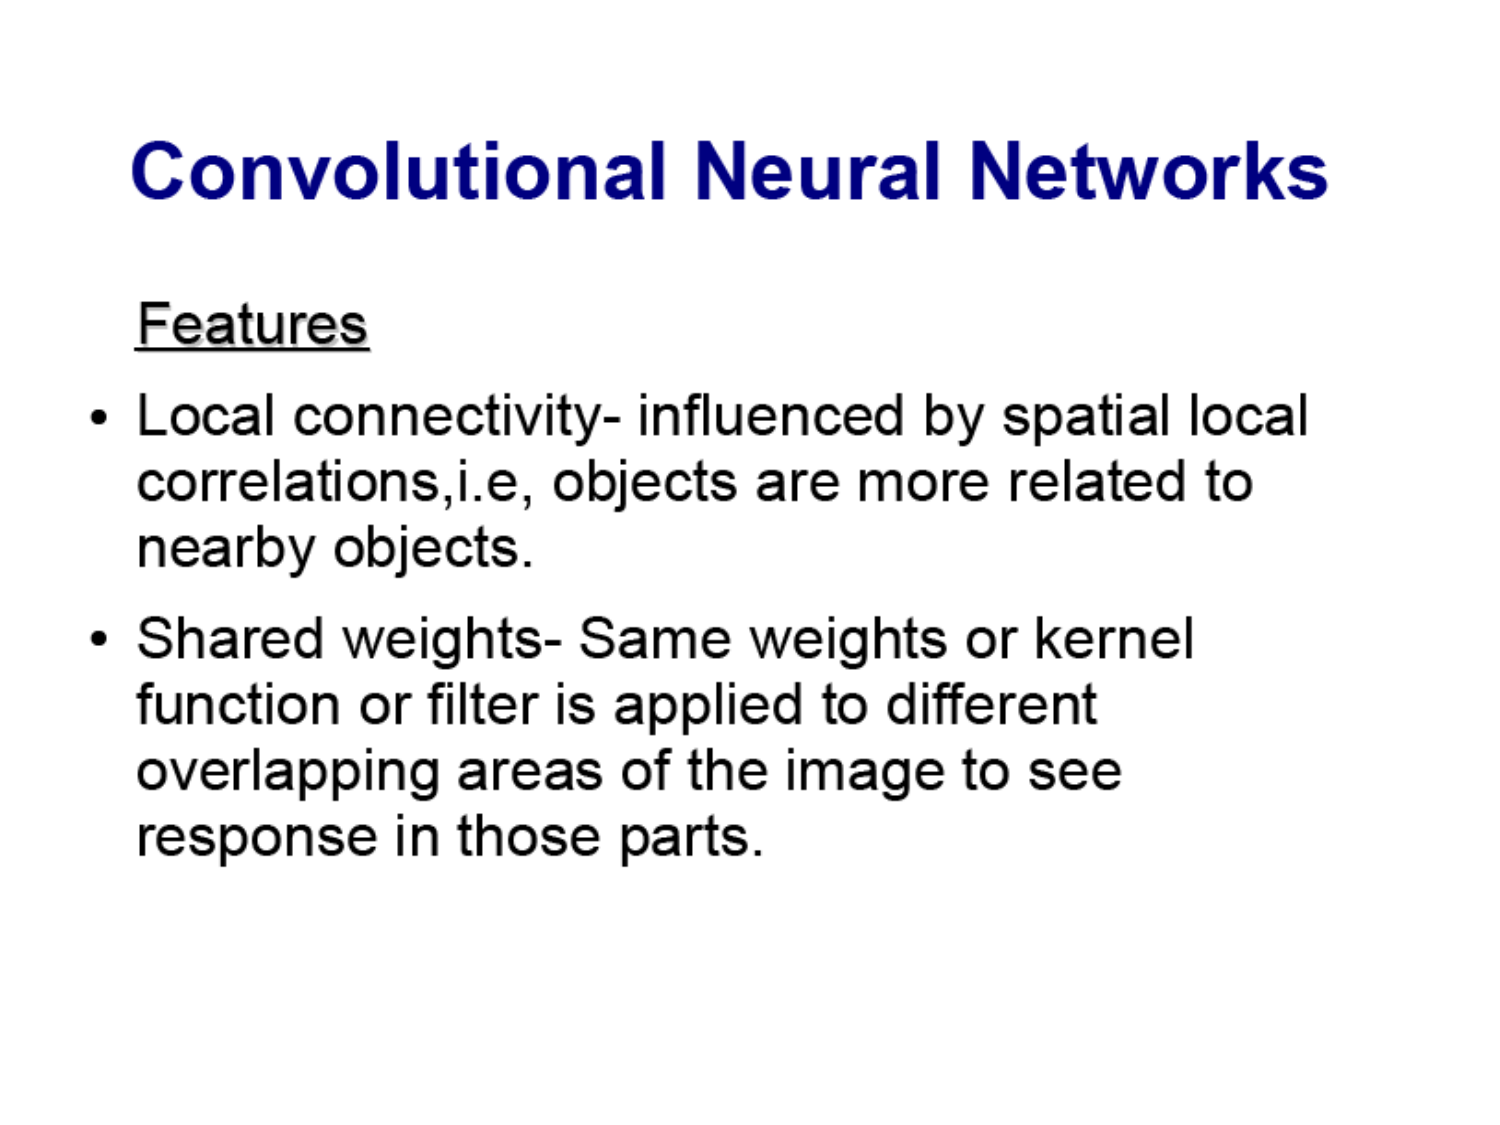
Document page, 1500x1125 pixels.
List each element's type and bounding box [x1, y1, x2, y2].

list [0, 37, 1463, 1125]
